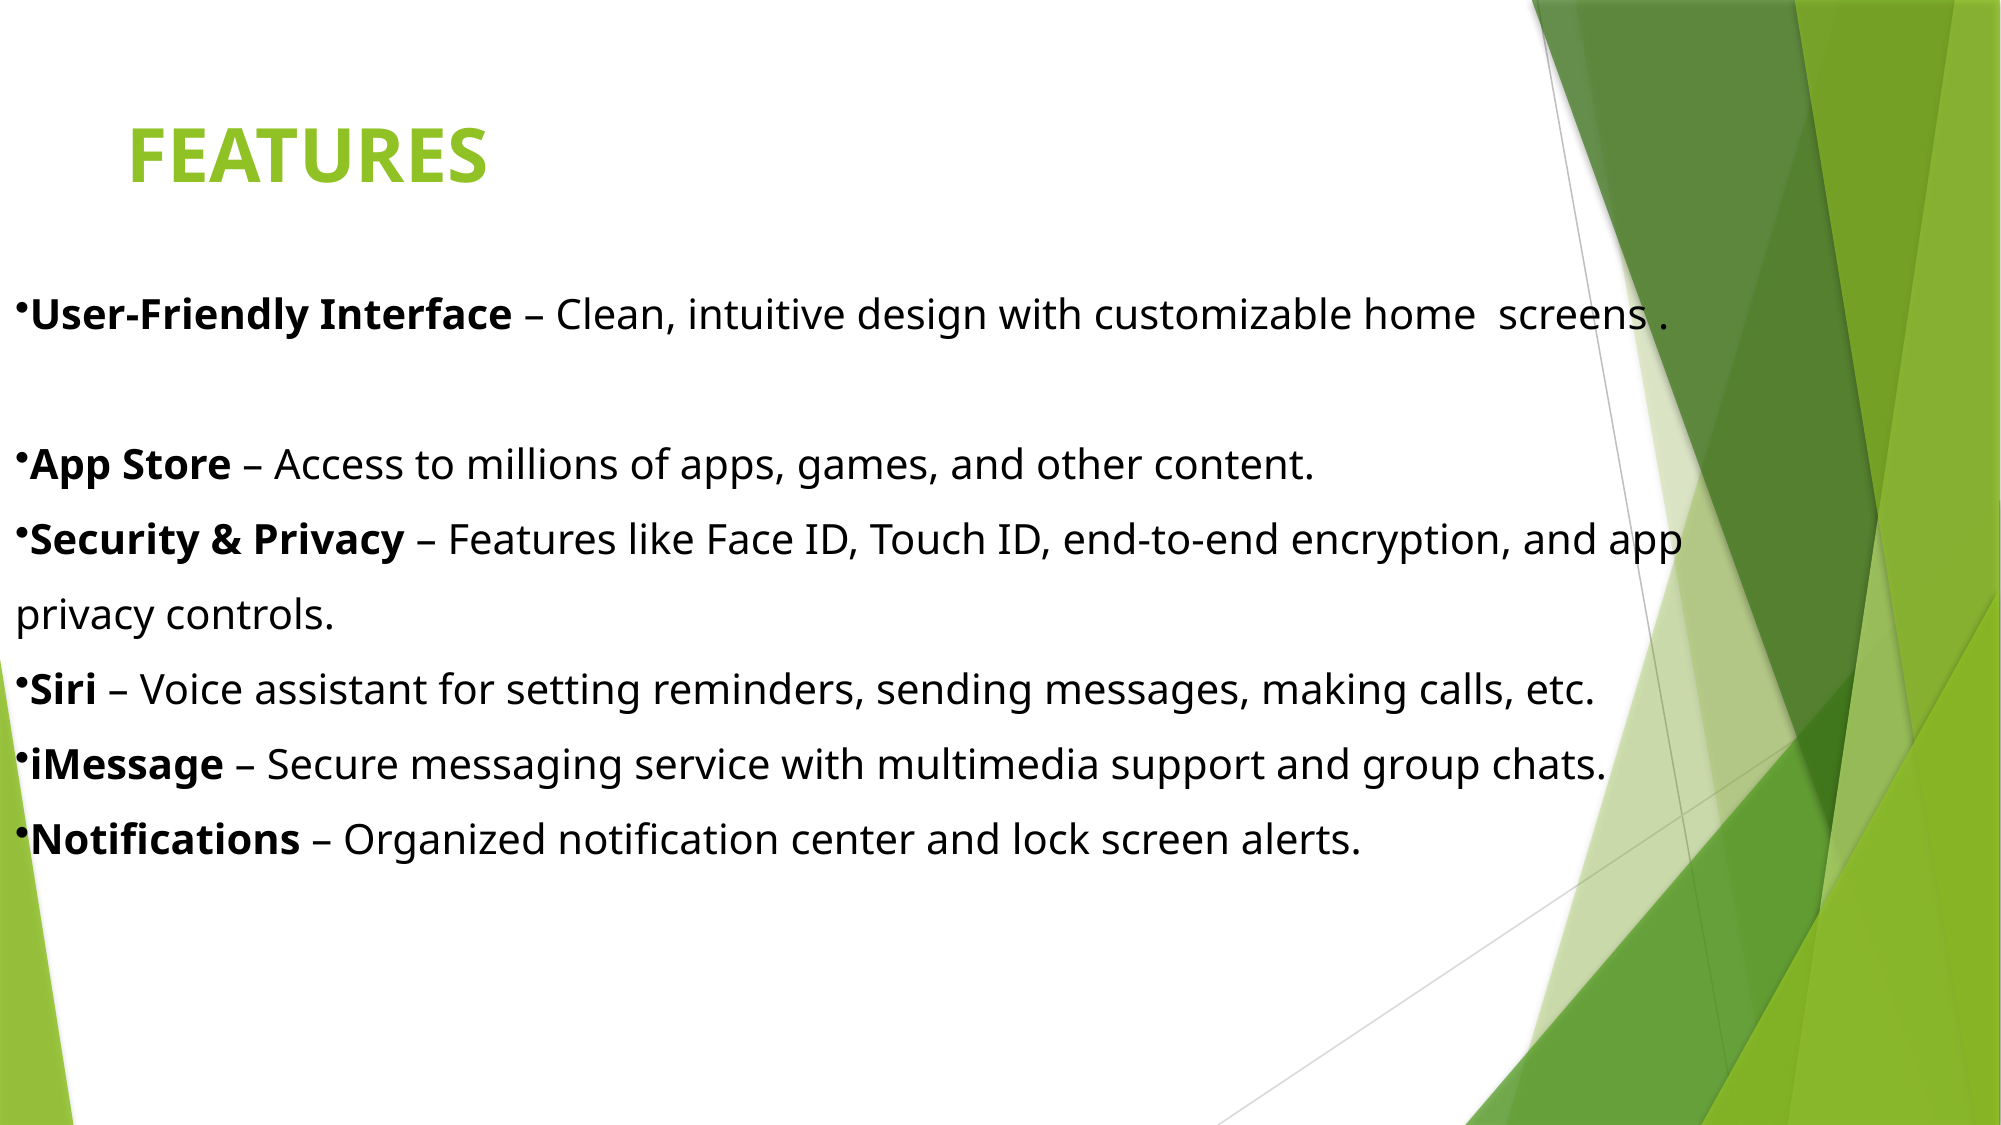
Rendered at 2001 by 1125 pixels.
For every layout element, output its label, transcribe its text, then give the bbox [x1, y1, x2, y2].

title FEATURES [111, 99, 544, 225]
text_box User-Friendly Interface – Clean, intuitive design with customizable home screens . App Store – Access to millions of apps, games, and other content. Security & Privacy – Features like Face ID, Touch ID, end-to-end encryption, and app privacy controls. Siri – Voice assistant for setting reminders, sending messages, making calls, etc. iMessage – Secure messaging service with multimedia support and group chats. Notifications – Organized notification center and lock screen alerts. [0, 254, 1715, 870]
